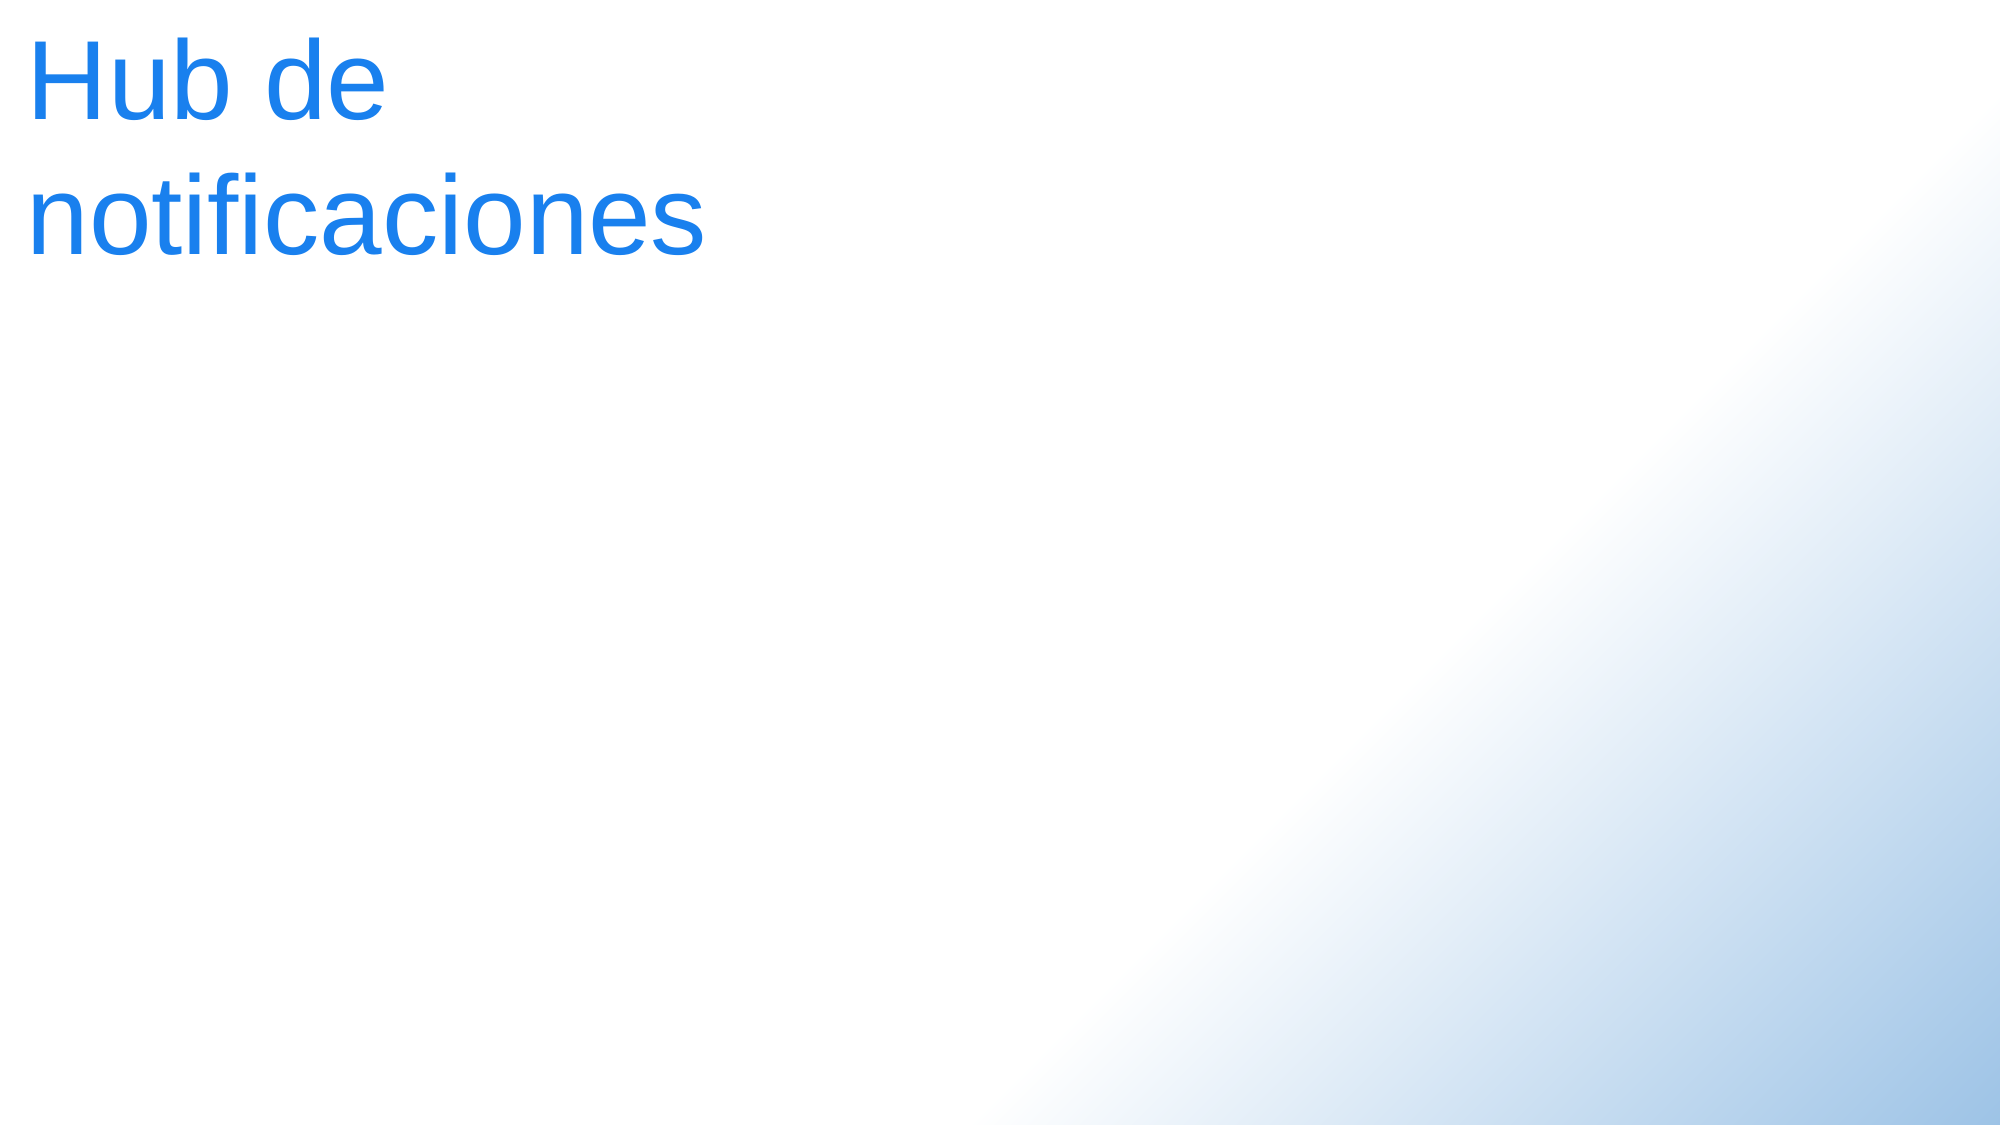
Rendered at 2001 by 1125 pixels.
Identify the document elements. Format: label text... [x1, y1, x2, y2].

picture [761, 40, 1878, 1125]
text_box Hub de notificaciones [12, 0, 1688, 285]
